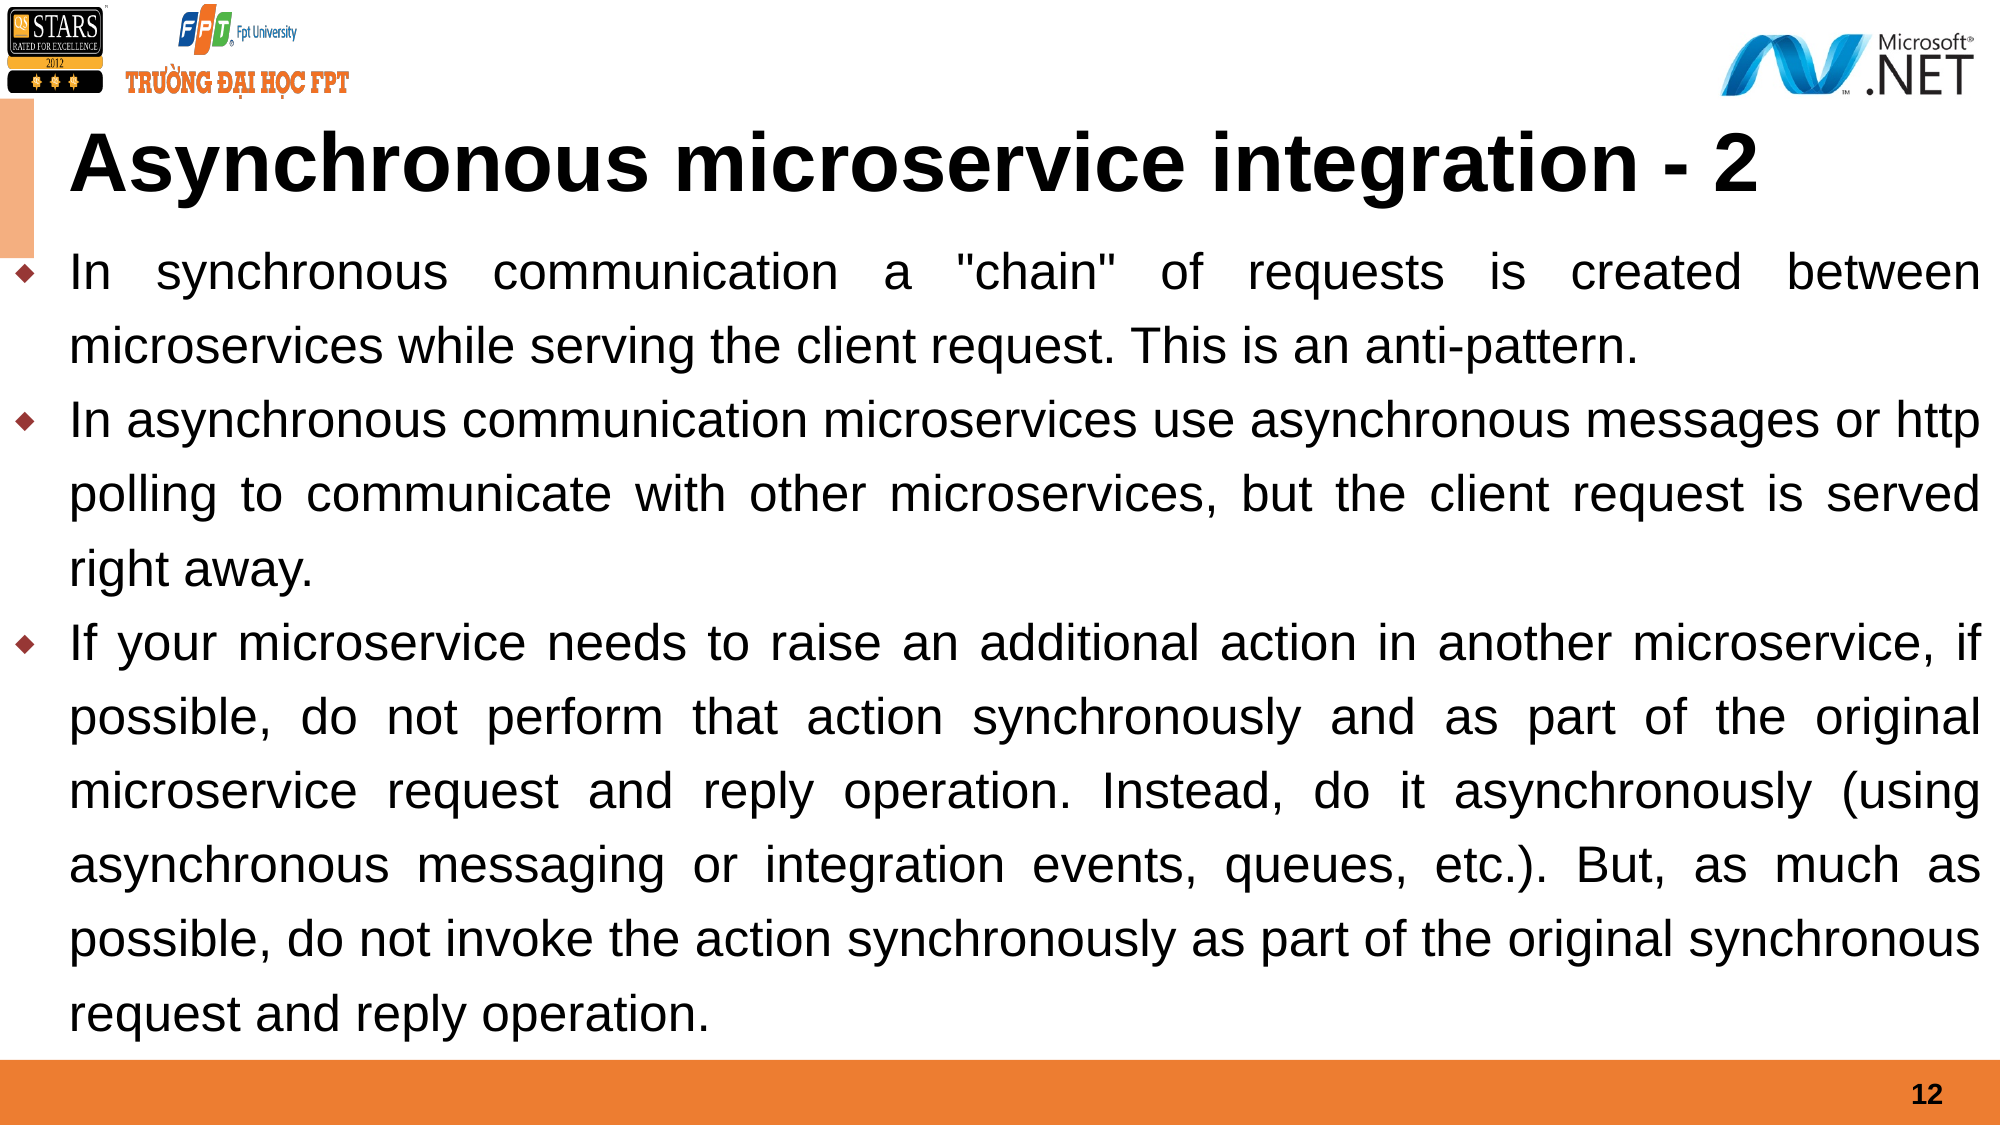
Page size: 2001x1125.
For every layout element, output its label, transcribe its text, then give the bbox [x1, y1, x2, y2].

slide_number 12 [1508, 1063, 1959, 1123]
picture [7, 4, 349, 99]
picture [1685, 0, 2001, 129]
list In synchronous communication a "chain" of requests is created between microservices while serving the client request. This is an anti-pattern. In asynchronous communication microservices use asynchronous messages or http polling to communicate with other microservices, but the client request is served right away. If your microservice needs to raise an additional action in another microservice, if possible, do not perform that action synchronously and as part of the original microservice request and reply operation. Instead, do it asynchronously (using asynchronous messaging or integration events, queues, etc.). But, as much as possible, do not invoke the action synchronously as part of the original synchronous request and reply operation. [0, 217, 2000, 1057]
title Asynchronous microservice integration - 2 [53, 111, 2000, 217]
